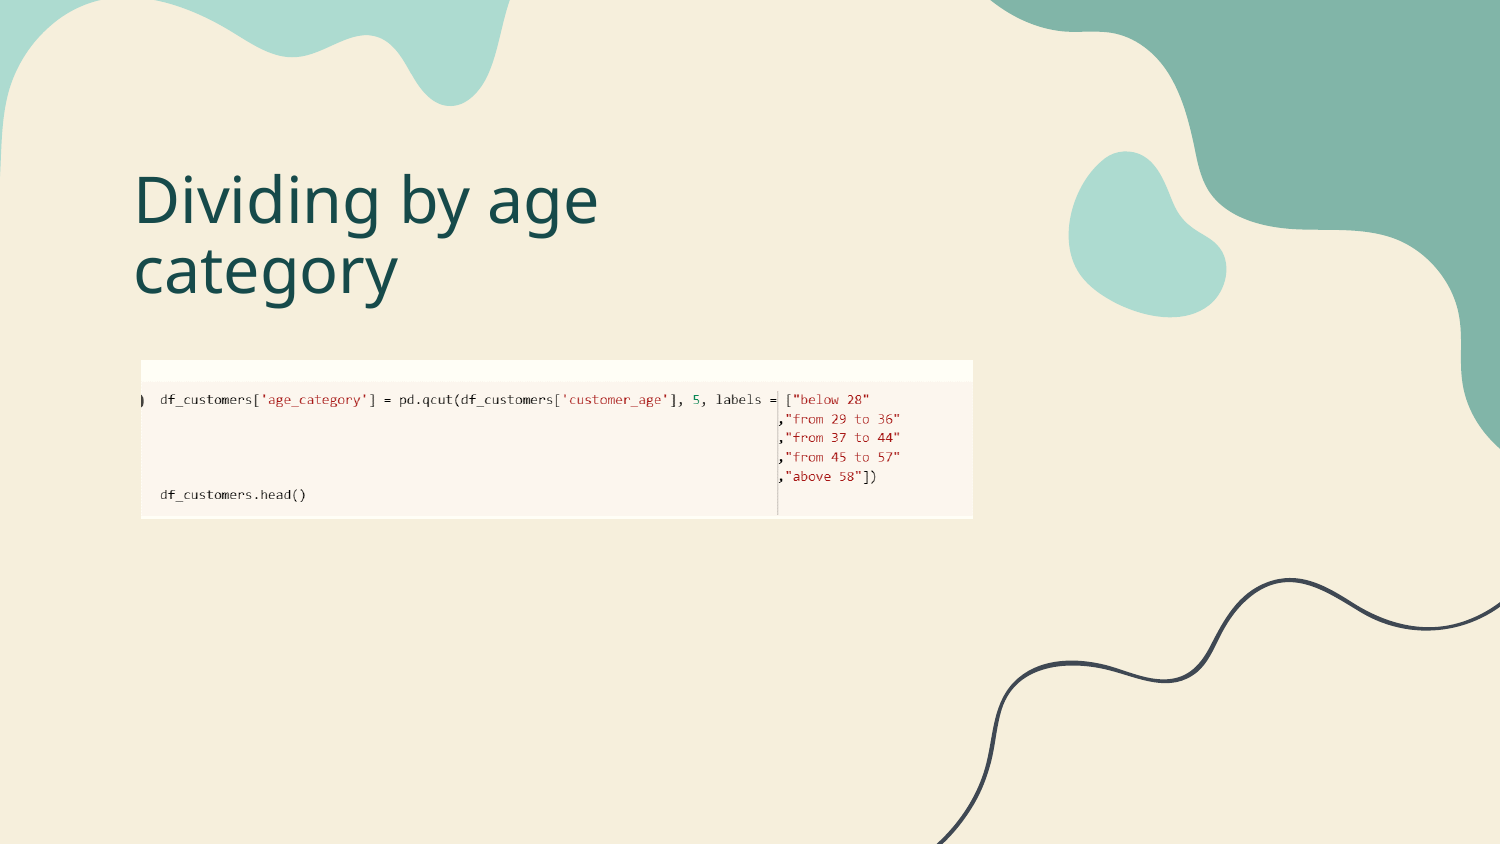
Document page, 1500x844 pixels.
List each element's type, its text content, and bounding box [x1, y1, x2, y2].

picture [140, 359, 973, 520]
title Dividing by age category [133, 167, 669, 235]
